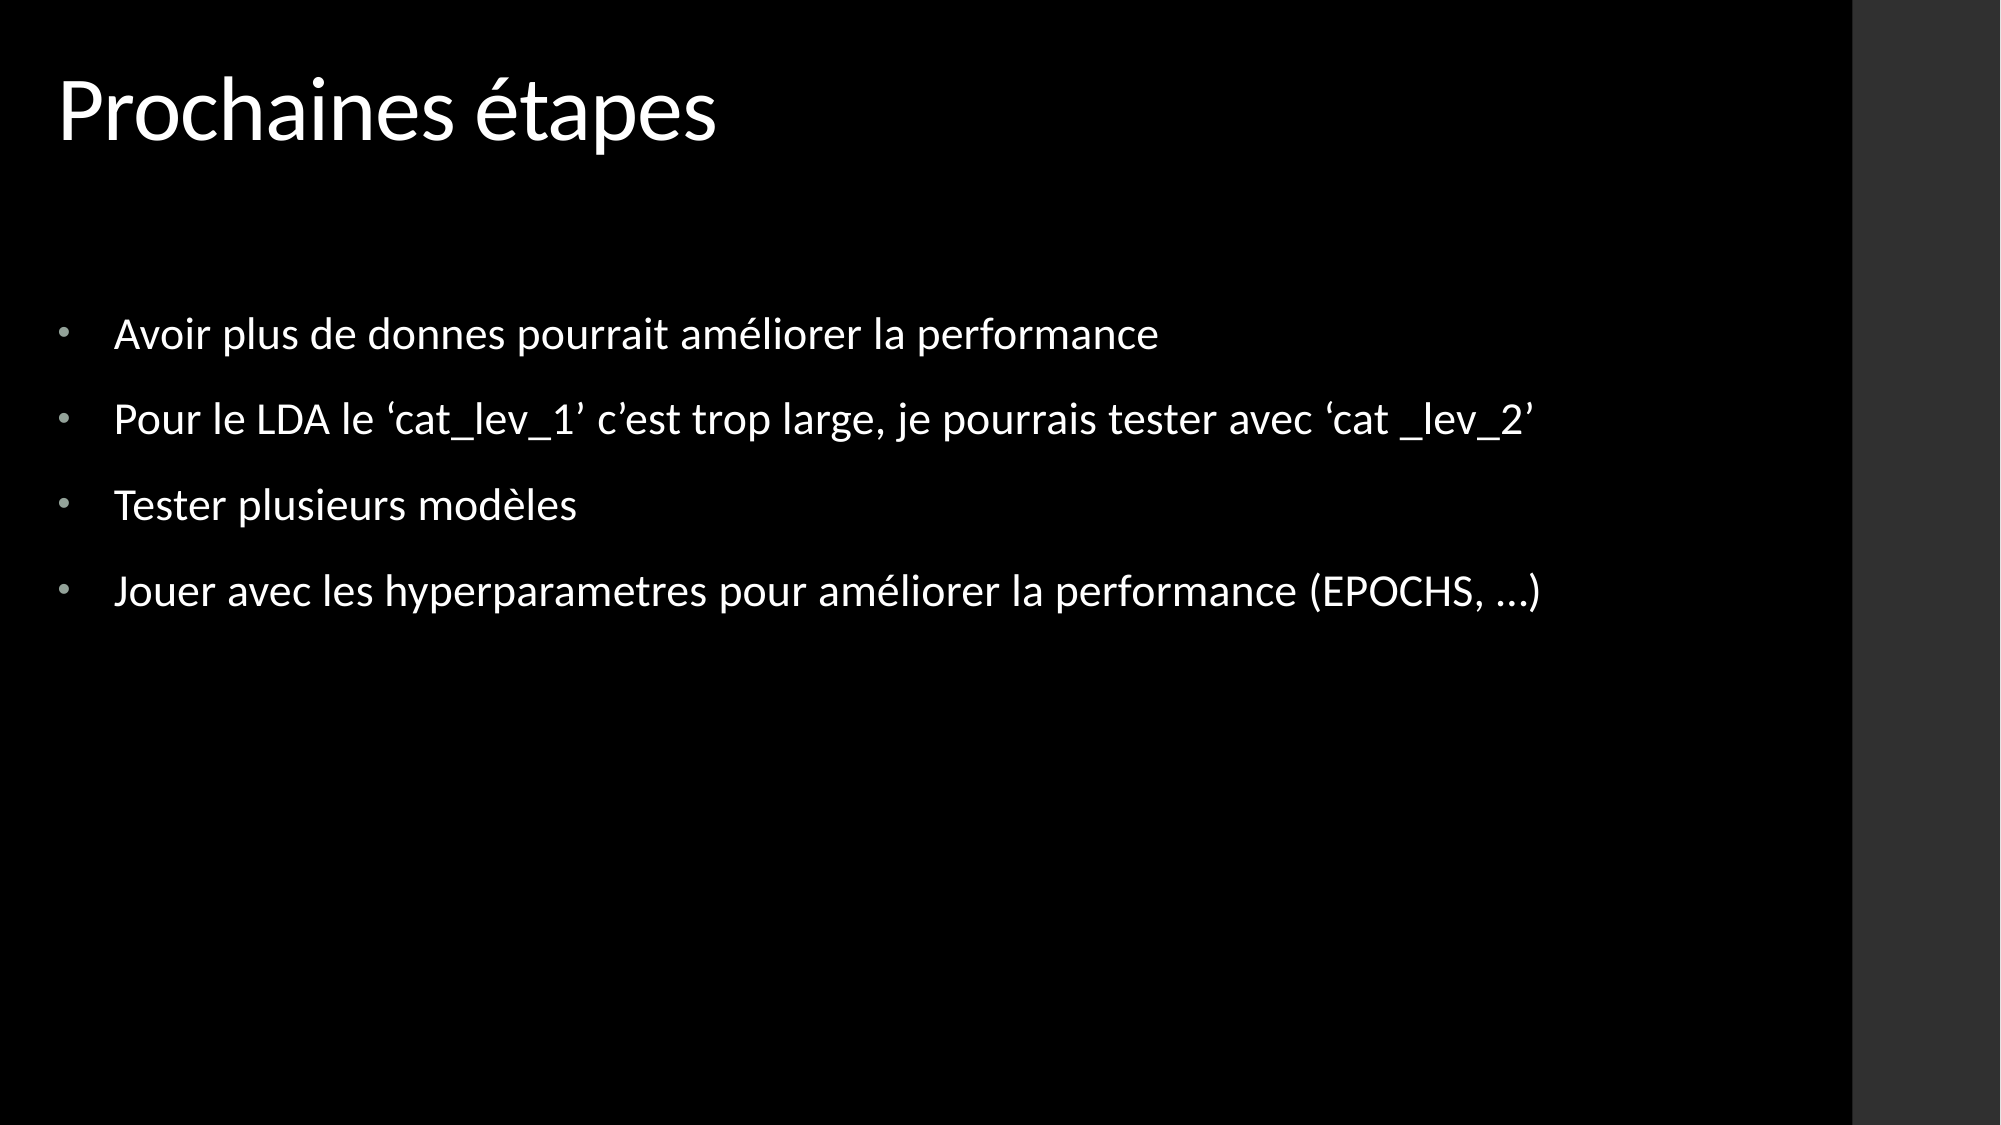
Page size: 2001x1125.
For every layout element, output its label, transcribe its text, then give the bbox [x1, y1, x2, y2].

list Avoir plus de donnes pourrait améliorer la performance Pour le LDA le ‘cat_lev_1’ c’est trop large, je pourrais tester avec ‘cat _lev_2’ Tester plusieurs modèles Jouer avec les hyperparametres pour améliorer la performance (EPOCHS, …) [42, 299, 1793, 1014]
title Prochaines étapes [42, 53, 1793, 271]
